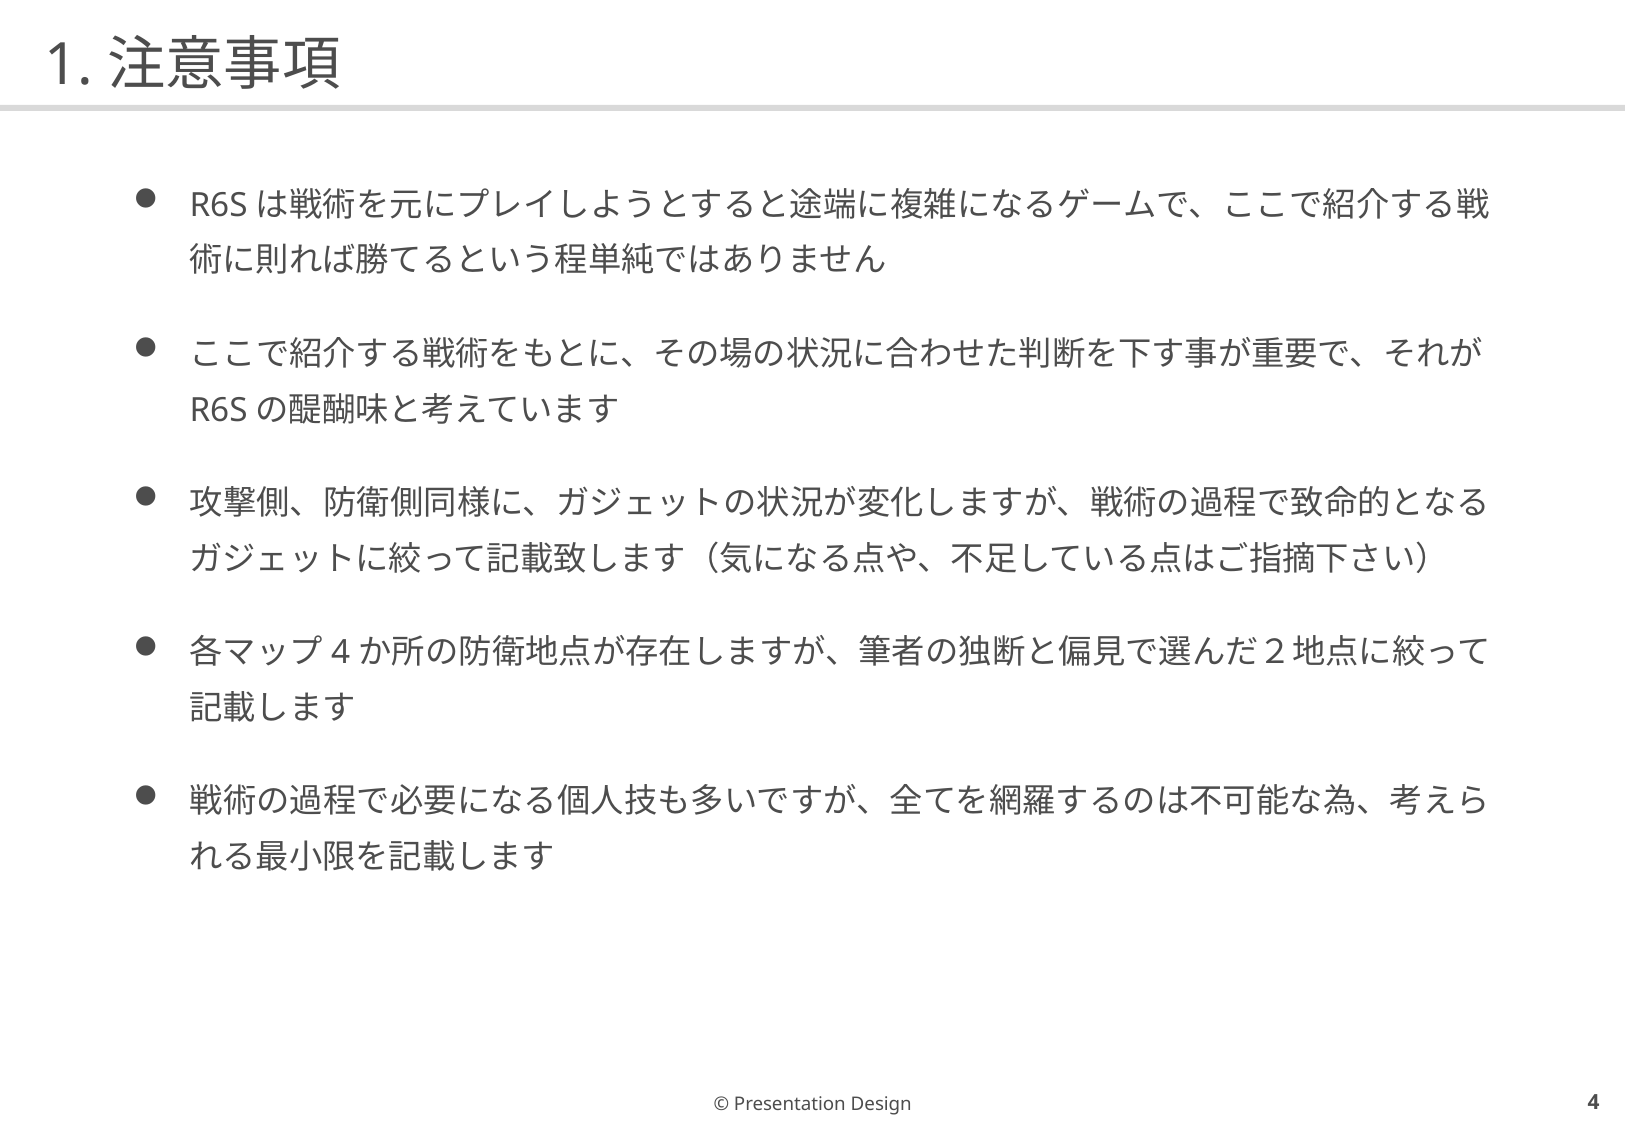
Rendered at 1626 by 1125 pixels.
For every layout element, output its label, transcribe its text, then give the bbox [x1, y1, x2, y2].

slide_number 3 [1220, 1081, 1600, 1124]
text_box R6Sは戦術を元にプレイしようとすると途端に複雑になるゲームで、ここで紹介する戦術に則れば勝てるという程単純ではありません ここで紹介する戦術をもとに、その場の状況に合わせた判断を下す事が重要で、それがR6Sの醍醐味と考えています 攻撃側、防衛側同様に、ガジェットの状況が変化しますが、戦術の過程で致命的となるガジェットに絞って記載致します（気になる点や、不足している点はご指摘下さい） 各マップ4か所の防衛地点が存在しますが、筆者の独断と偏見で選んだ２地点に絞って記載します 戦術の過程で必要になる個人技も多いですが、全てを網羅するのは不可能な為、考えられる最小限を記載します [133, 166, 1492, 876]
title 1.注意事項 [44, 25, 1581, 90]
